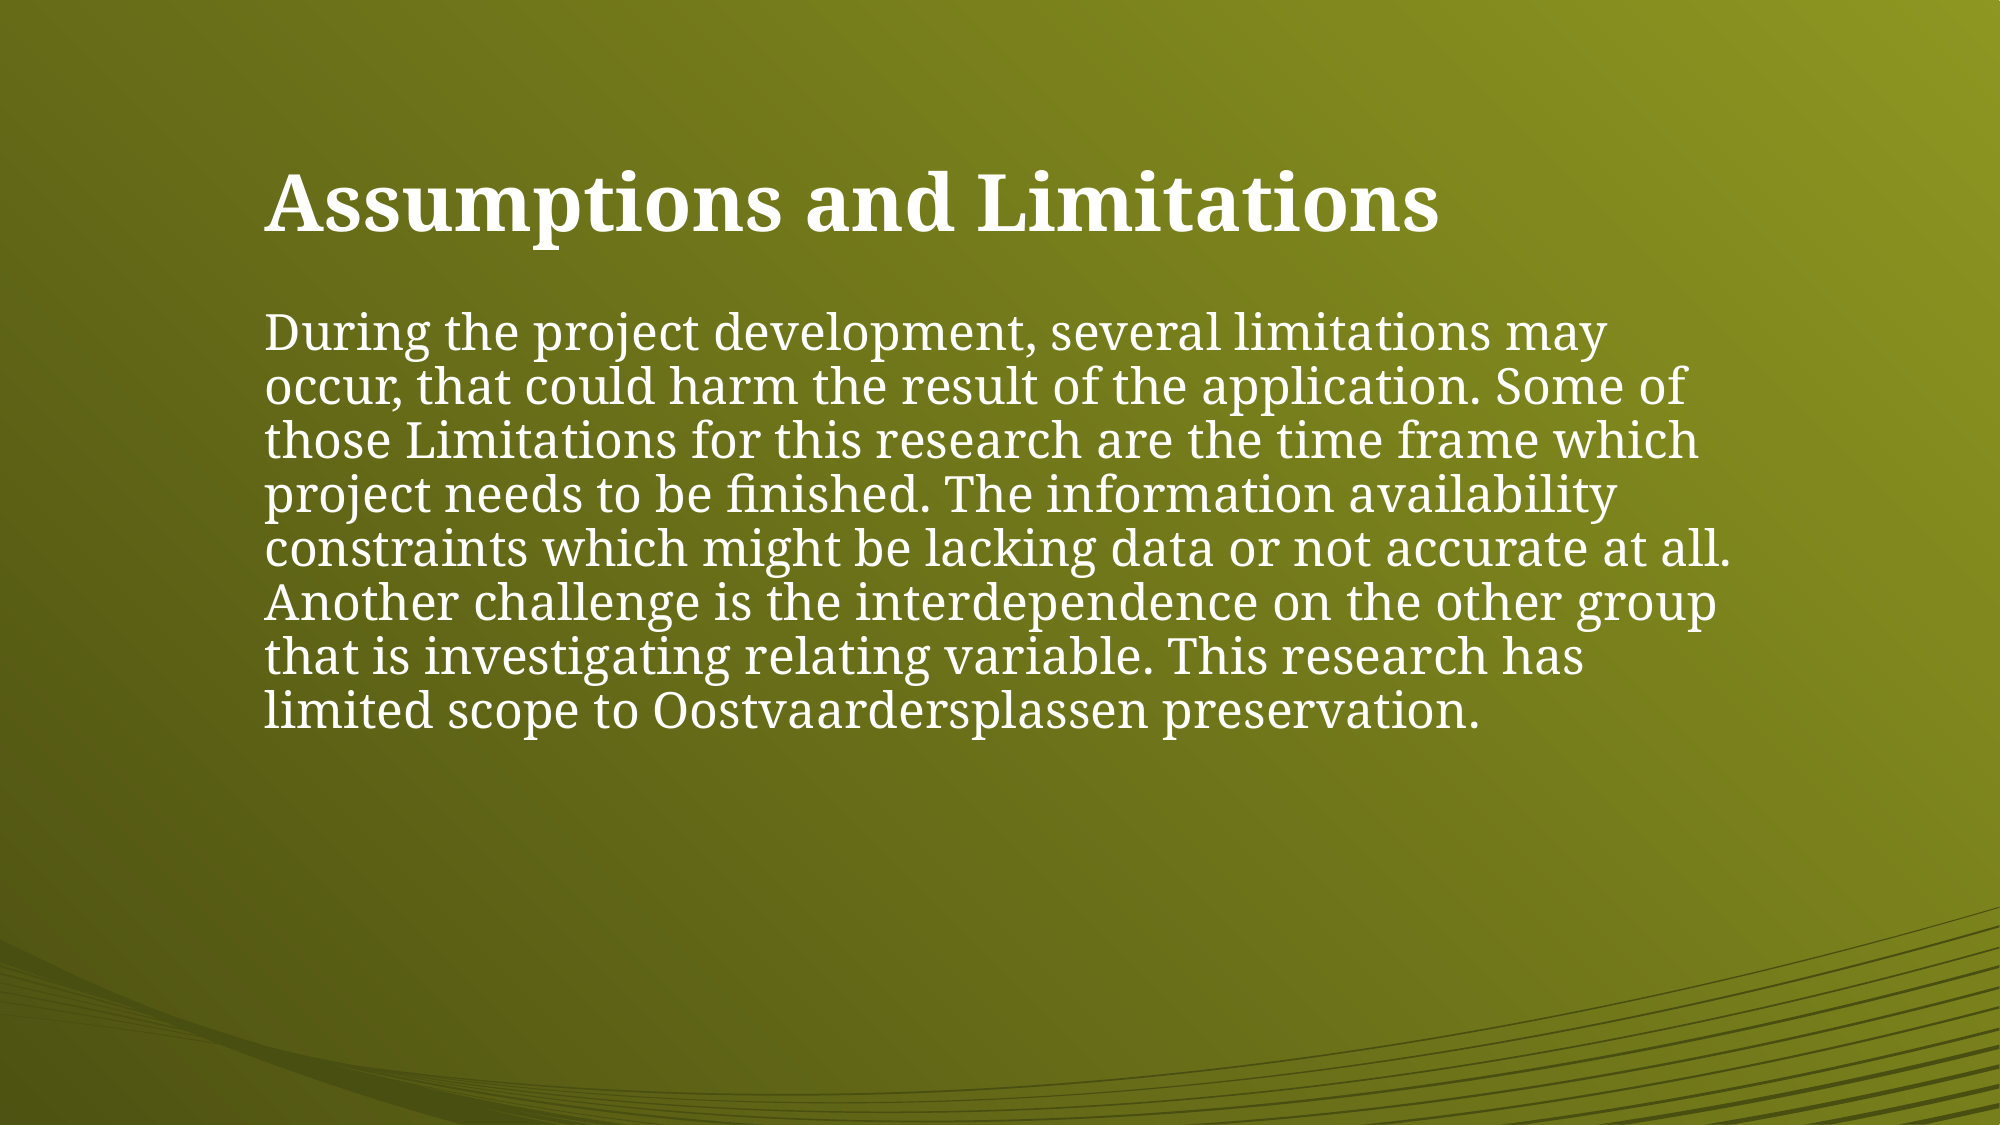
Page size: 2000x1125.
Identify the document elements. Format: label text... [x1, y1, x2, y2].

title Assumptions and Limitations [249, 65, 1750, 257]
list During the project development, several limitations may occur, that could harm the result of the application. Some of those Limitations for this research are the time frame which project needs to be finished. The information availability constraints which might be lacking data or not accurate at all. Another challenge is the interdependence on the other group that is investigating relating variable. This research has limited scope to Oostvaardersplassen preservation. [249, 299, 1750, 988]
